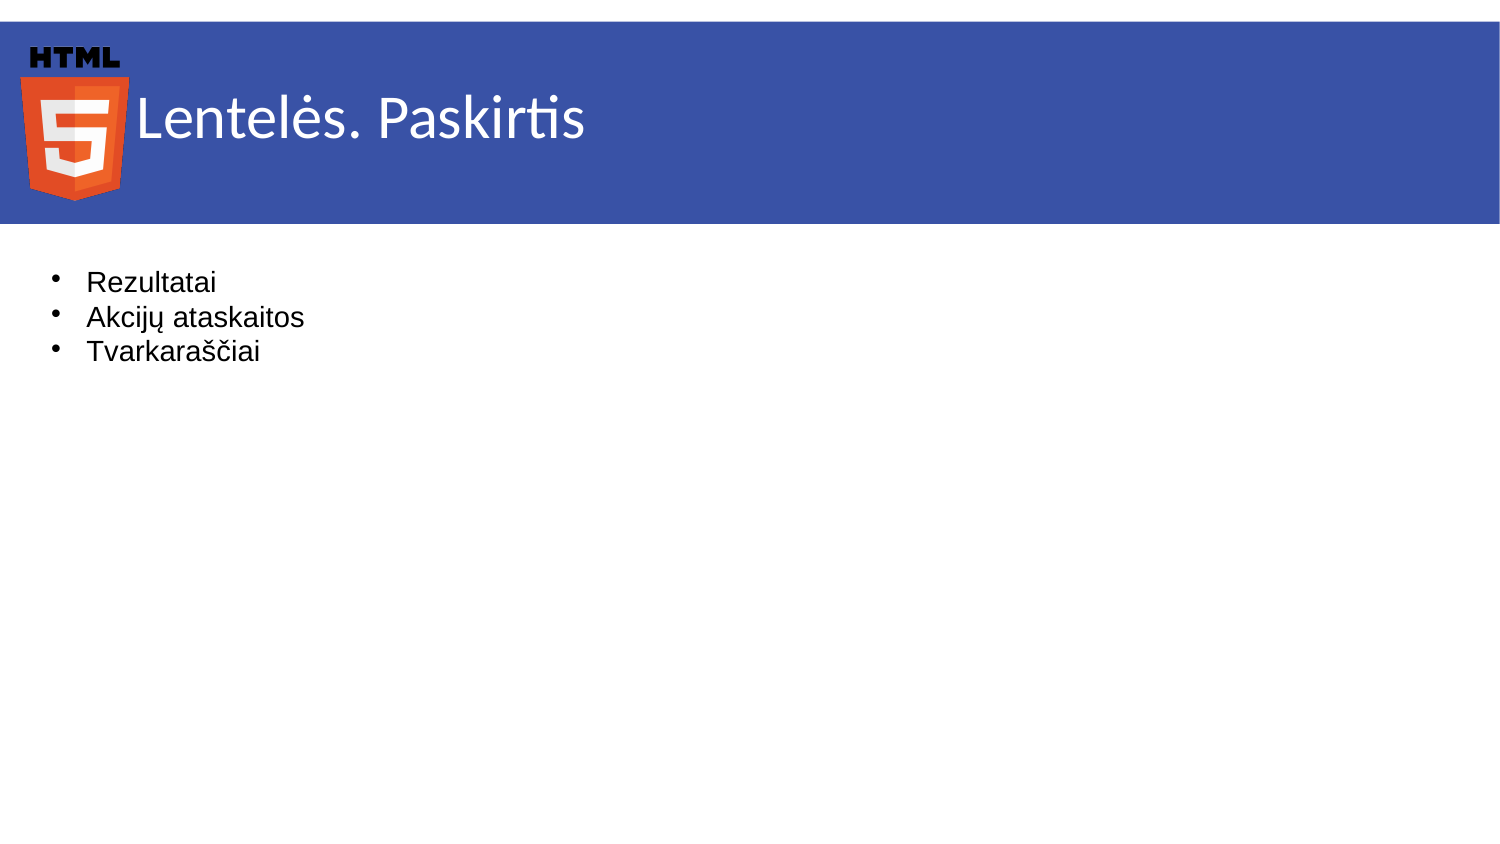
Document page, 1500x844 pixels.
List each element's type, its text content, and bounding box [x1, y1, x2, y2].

picture [20, 45, 130, 201]
text_box Rezultatai Akcijų ataskaitos Tvarkaraščiai [36, 247, 1389, 789]
text_box Lentelės. Paskirtis [134, 72, 1500, 167]
